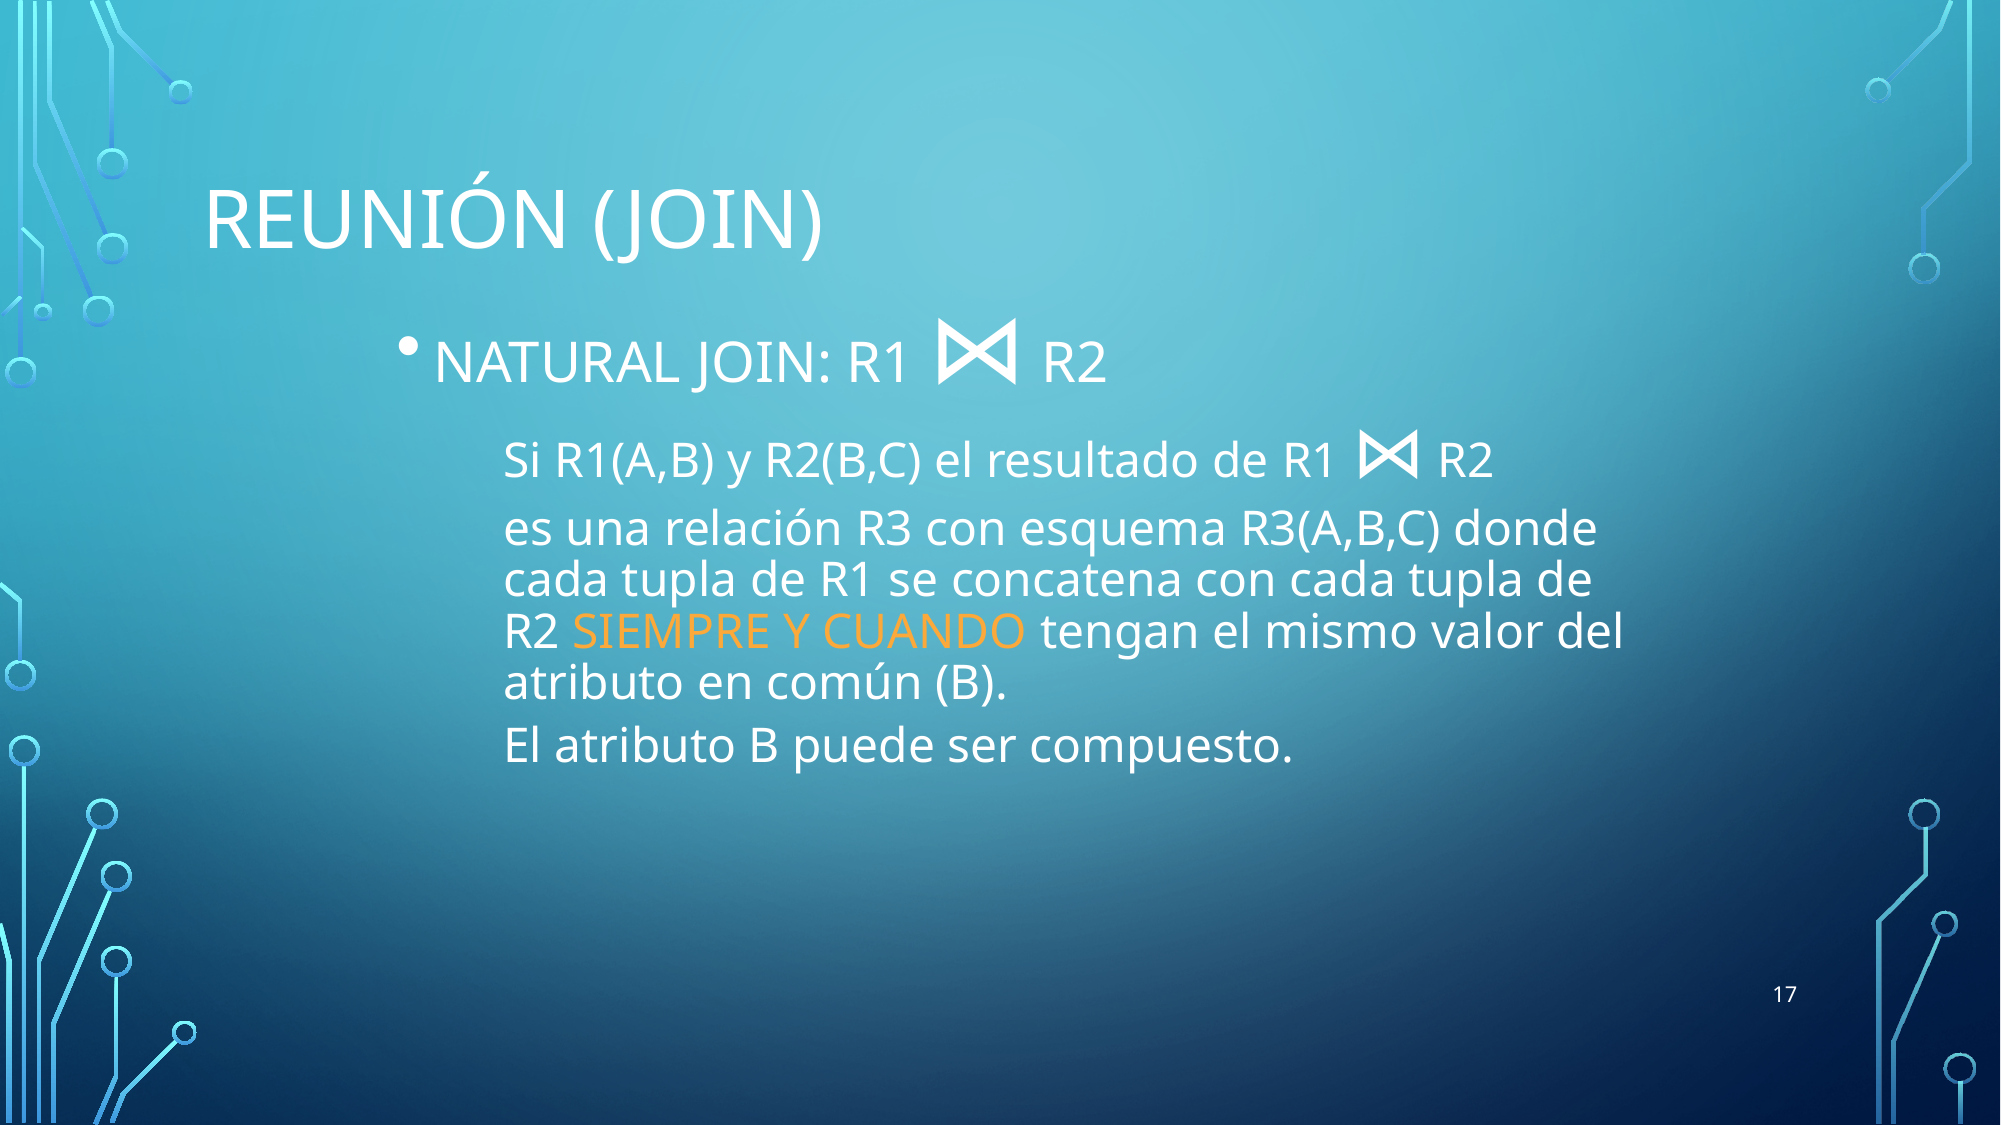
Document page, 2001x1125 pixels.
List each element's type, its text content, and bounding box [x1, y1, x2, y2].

list NATURAL JOIN: R1 ⋈ R2 Si R1(A,B) y R2(B,C) el resultado de R1 ⋈ R2 es una relación R3 con esquema R3(A,B,C) donde cada tupla de R1 se concatena con cada tupla de R2 SIEMPRE Y CUANDO tengan el mismo valor del atributo en común (B). El atributo B puede ser compuesto. [381, 290, 1656, 936]
slide_number 17 [1685, 965, 1813, 1025]
title Reunión (JOIN) [187, 101, 1813, 344]
